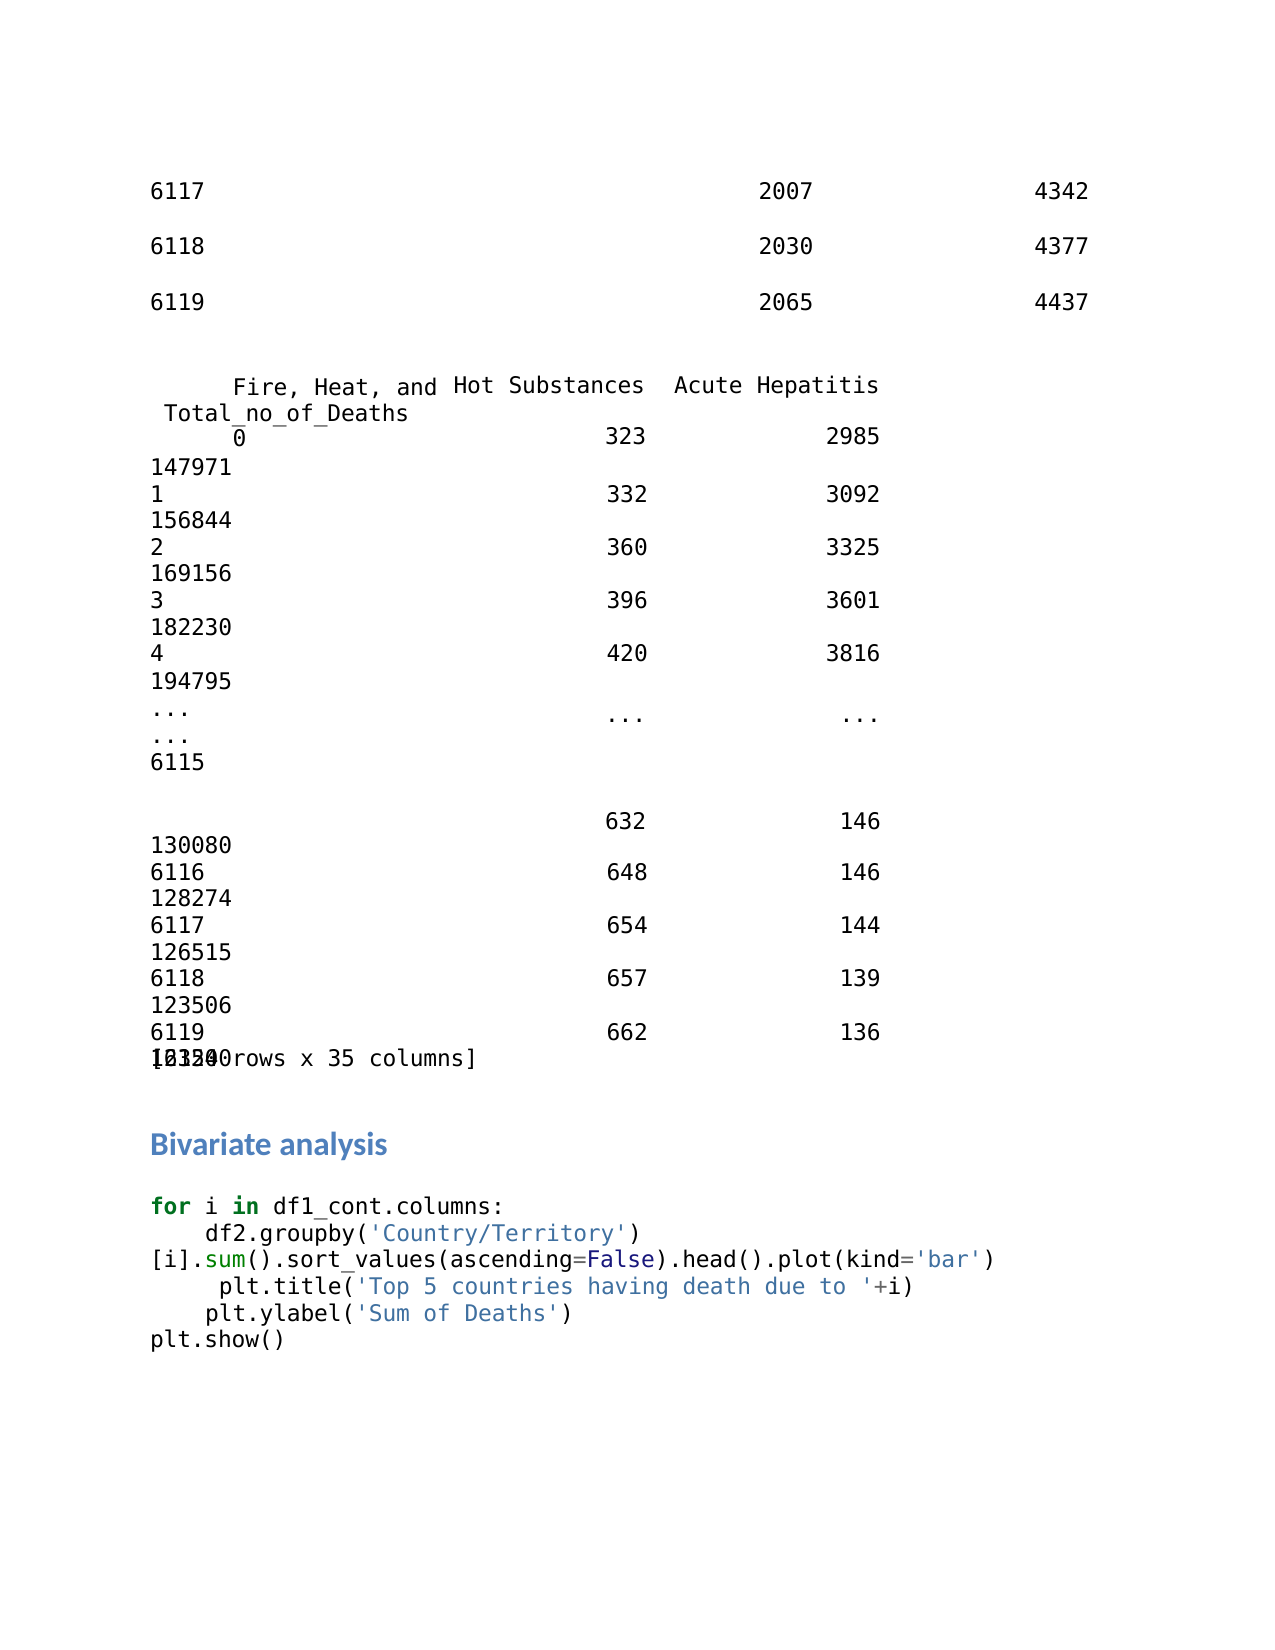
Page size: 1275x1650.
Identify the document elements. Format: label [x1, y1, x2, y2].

text_box [148, 1041, 1009, 1352]
table_header [145, 179, 1093, 221]
table_cell [145, 221, 1093, 1074]
